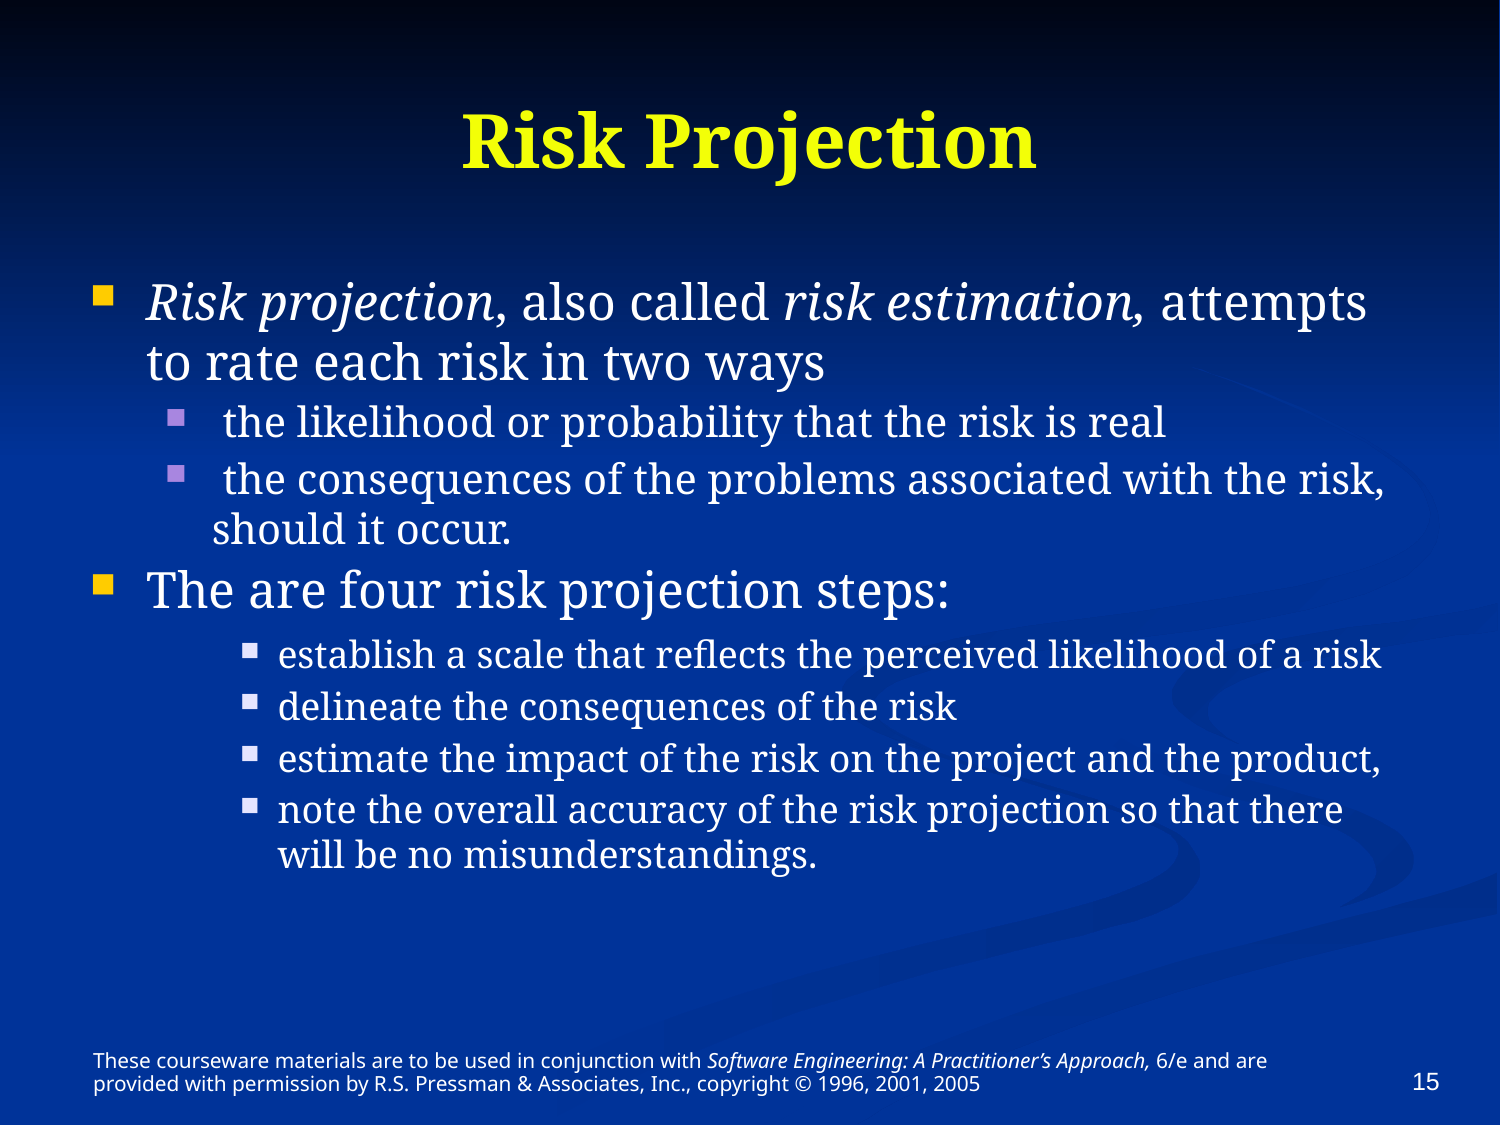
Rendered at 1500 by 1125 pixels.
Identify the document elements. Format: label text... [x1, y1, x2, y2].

footer These courseware materials are to be used in conjunction with Software Engineering: A Practitioner’s Approach, 6/e and are provided with permission by R.S. Pressman & Associates, Inc., copyright © 1996, 2001, 2005 [77, 1024, 1342, 1104]
slide_number 15 [1351, 1024, 1456, 1104]
list Risk projection, also called risk estimation, attempts to rate each risk in two ways the likelihood or probability that the risk is real the consequences of the problems associated with the risk, should it occur. The are four risk projection steps: establish a scale that reflects the perceived likelihood of a risk delineate the consequences of the risk estimate the impact of the risk on the project and the product, note the overall accuracy of the risk projection so that there will be no misunderstandings. [74, 262, 1426, 1001]
title Risk Projection [74, 44, 1426, 233]
